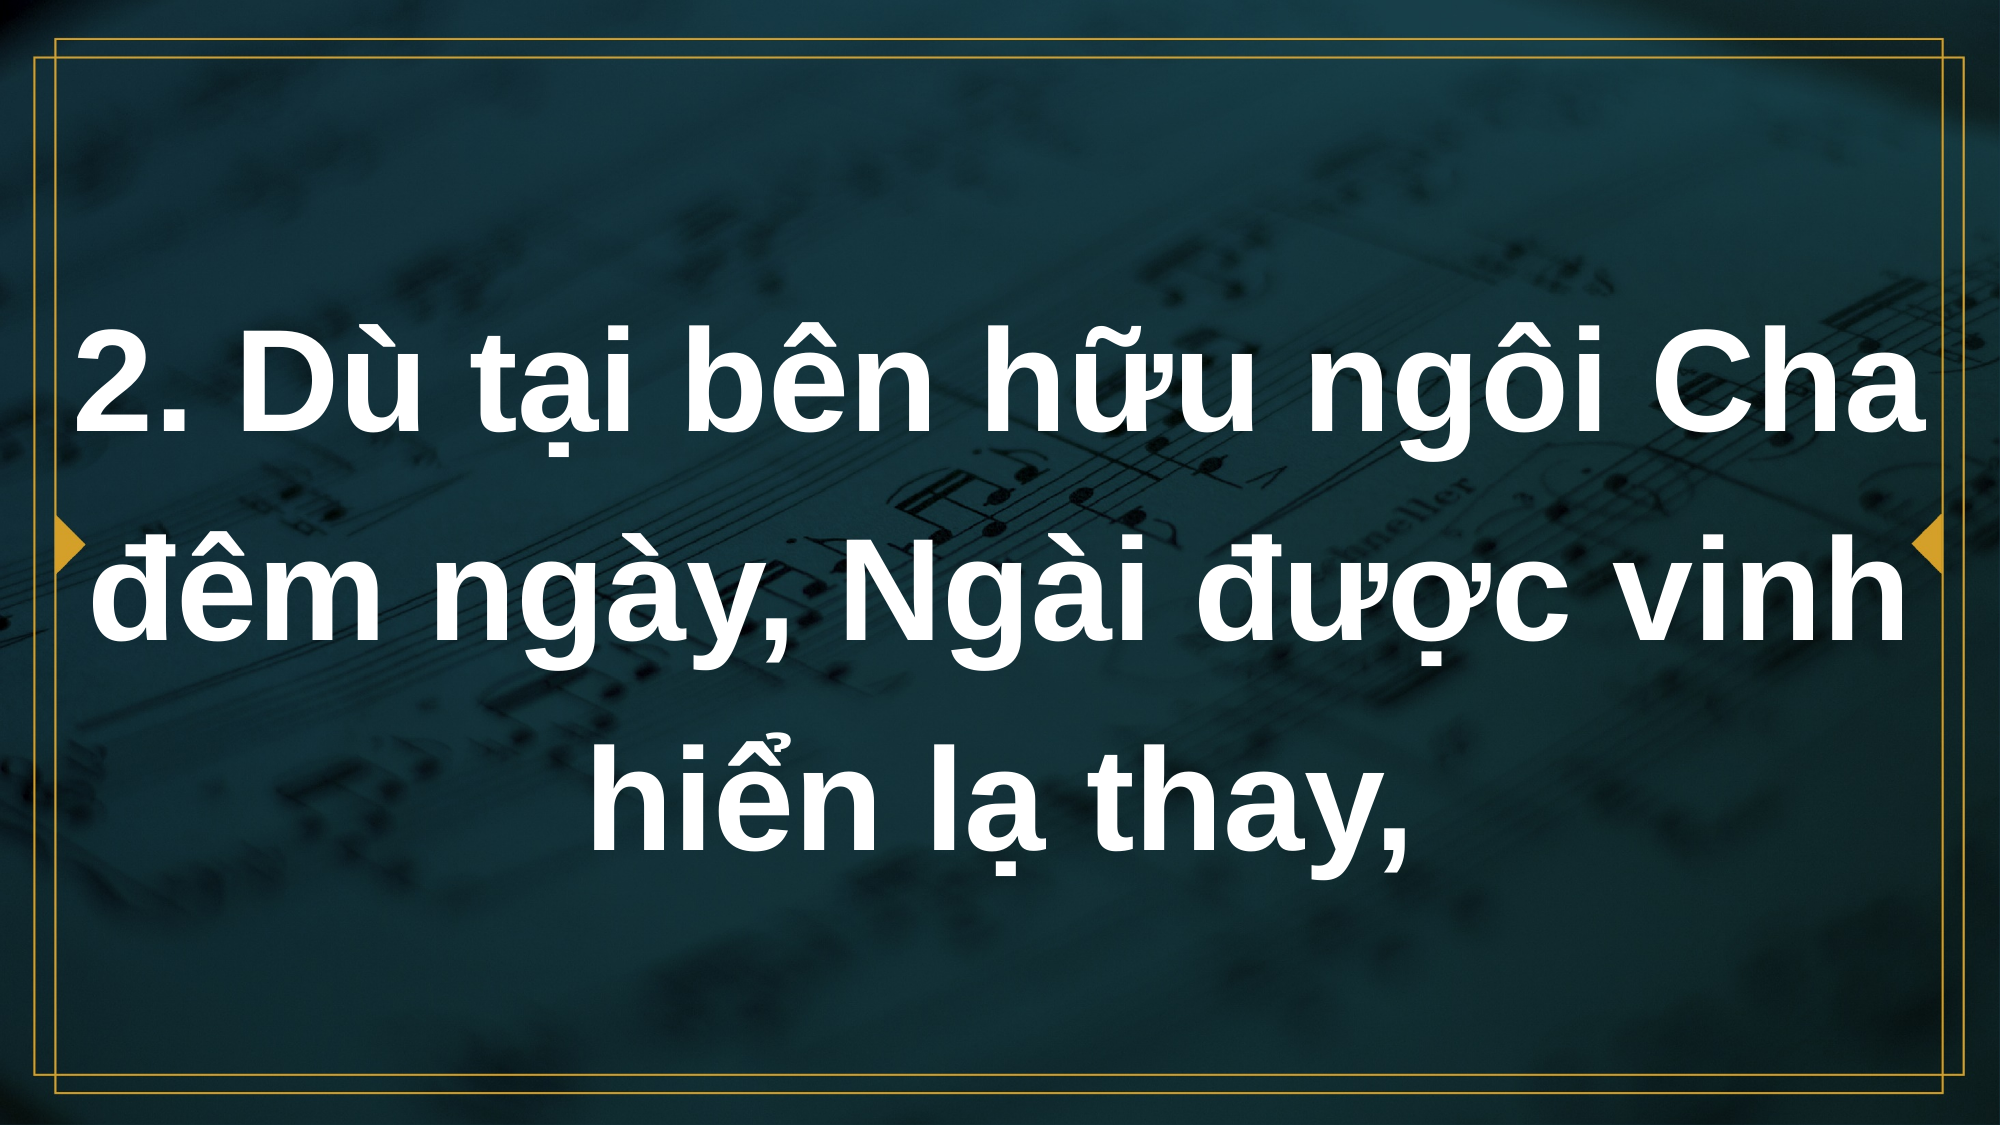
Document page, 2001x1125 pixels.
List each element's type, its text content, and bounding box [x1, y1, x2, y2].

title 2. Dù tại bên hữu ngôi Cha đêm ngày, Ngài được vinh hiển lạ thay, [55, 53, 1945, 1077]
picture [0, 0, 2000, 1125]
